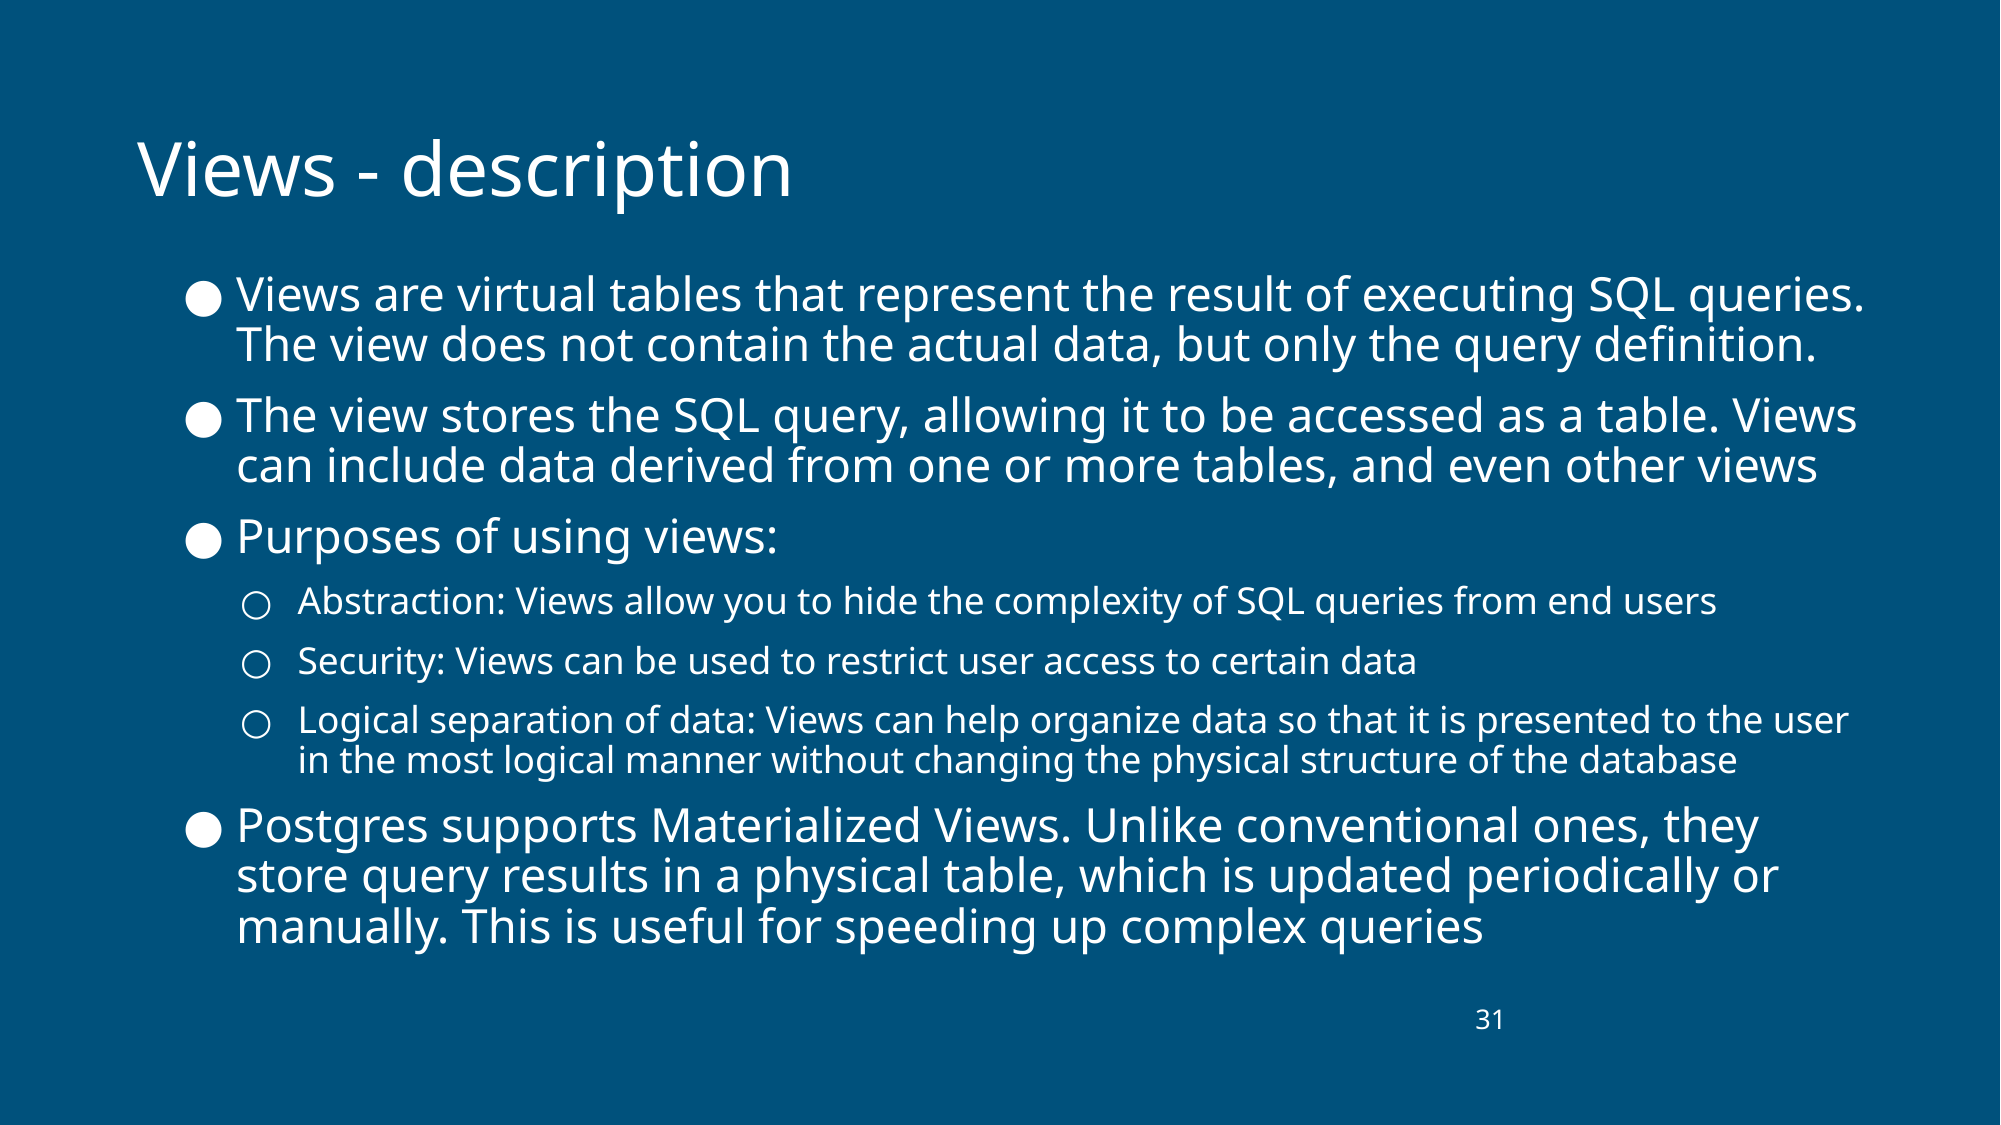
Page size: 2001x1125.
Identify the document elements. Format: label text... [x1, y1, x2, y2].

list Views are virtual tables that represent the result of executing SQL queries. The view does not contain the actual data, but only the query definition. The view stores the SQL query, allowing it to be accessed as a table. Views can include data derived from one or more tables, and even other views Purposes of using views: Abstraction: Views allow you to hide the complexity of SQL queries from end users Security: Views can be used to restrict user access to certain data Logical separation of data: Views can help organize data so that it is presented to the user in the most logical manner without changing the physical structure of the database Postgres supports Materialized Views. Unlike conventional ones, they store query results in a physical table, which is updated periodically or manually. This is useful for speeding up complex queries [168, 263, 1894, 1067]
slide_number ‹#› [1409, 991, 1522, 1051]
title Views - description [122, 63, 1533, 281]
